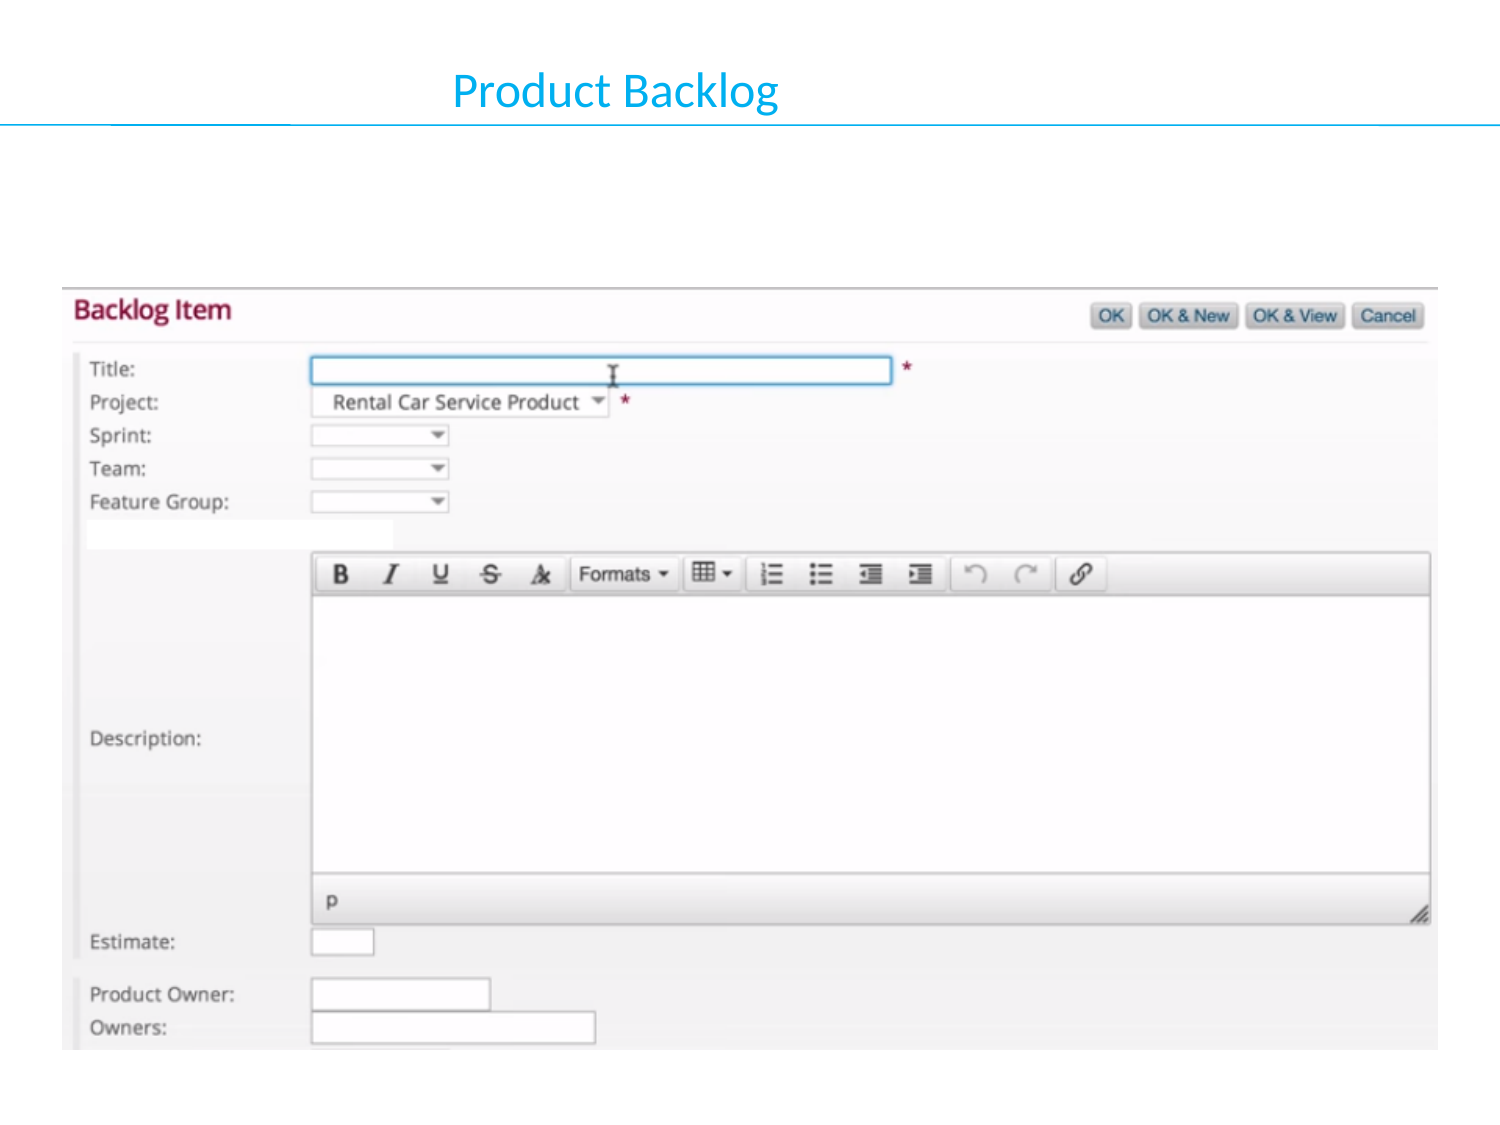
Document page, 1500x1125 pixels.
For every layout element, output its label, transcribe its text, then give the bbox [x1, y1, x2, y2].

picture [62, 287, 1438, 1051]
text_box Product Backlog [437, 49, 1013, 123]
